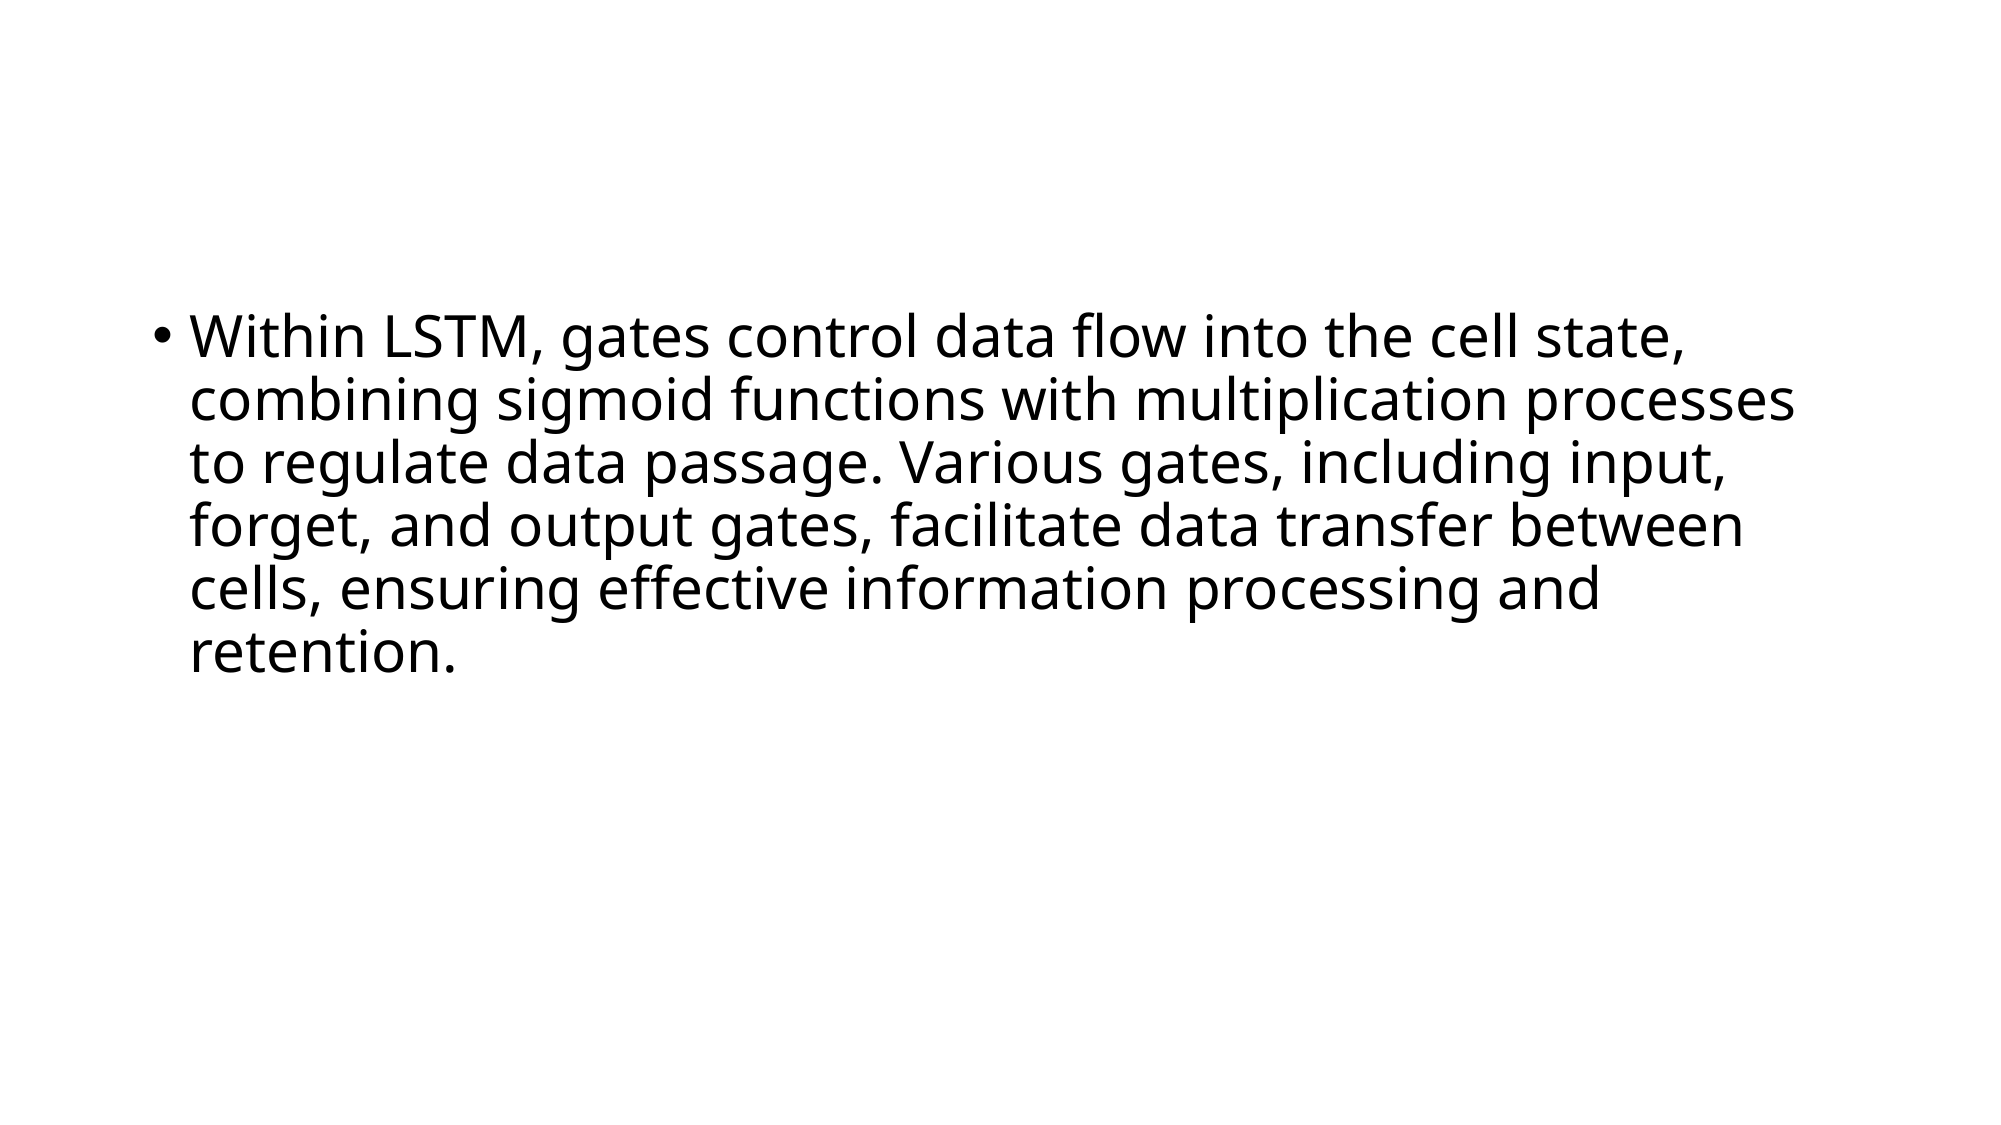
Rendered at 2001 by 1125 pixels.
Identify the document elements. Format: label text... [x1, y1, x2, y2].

list Within LSTM, gates control data flow into the cell state, combining sigmoid functions with multiplication processes to regulate data passage. Various gates, including input, forget, and output gates, facilitate data transfer between cells, ensuring effective information processing and retention. [137, 299, 1863, 1014]
